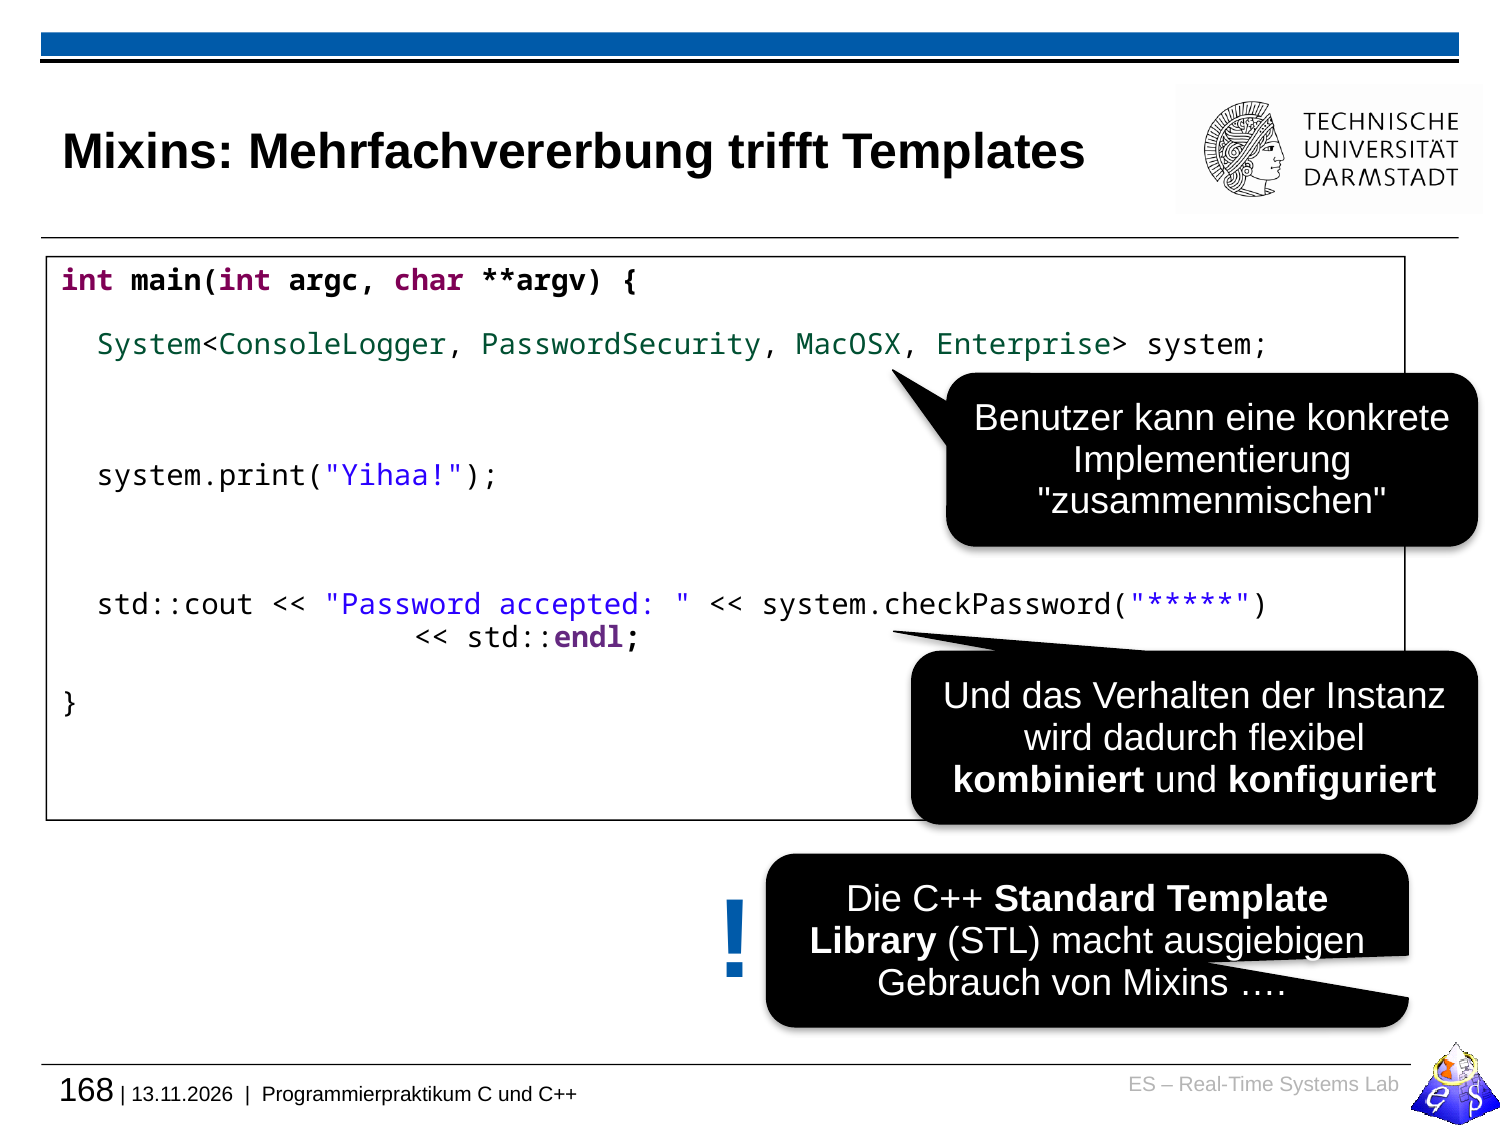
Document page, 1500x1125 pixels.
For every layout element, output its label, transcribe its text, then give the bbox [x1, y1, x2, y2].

text_box Benutzer kann eine konkrete Implementierung "zusammenmischen" [891, 369, 1479, 547]
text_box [700, 854, 1409, 1027]
picture [1244, 84, 1483, 214]
picture [1411, 1041, 1500, 1125]
text_box Und das Verhalten der Instanz wird dadurch flexibel kombiniert und konfiguriert [892, 630, 1479, 825]
text_box int main(int argc, char **argv) { System<ConsoleLogger, PasswordSecurity, MacOSX, Enterprise> system; system.print("Yihaa!"); std::cout << "Password accepted: " << system.checkPassword("*****") << std::endl; } [46, 256, 1405, 821]
title Mixins: Mehrfachvererbung trifft Templates [62, 80, 1244, 218]
